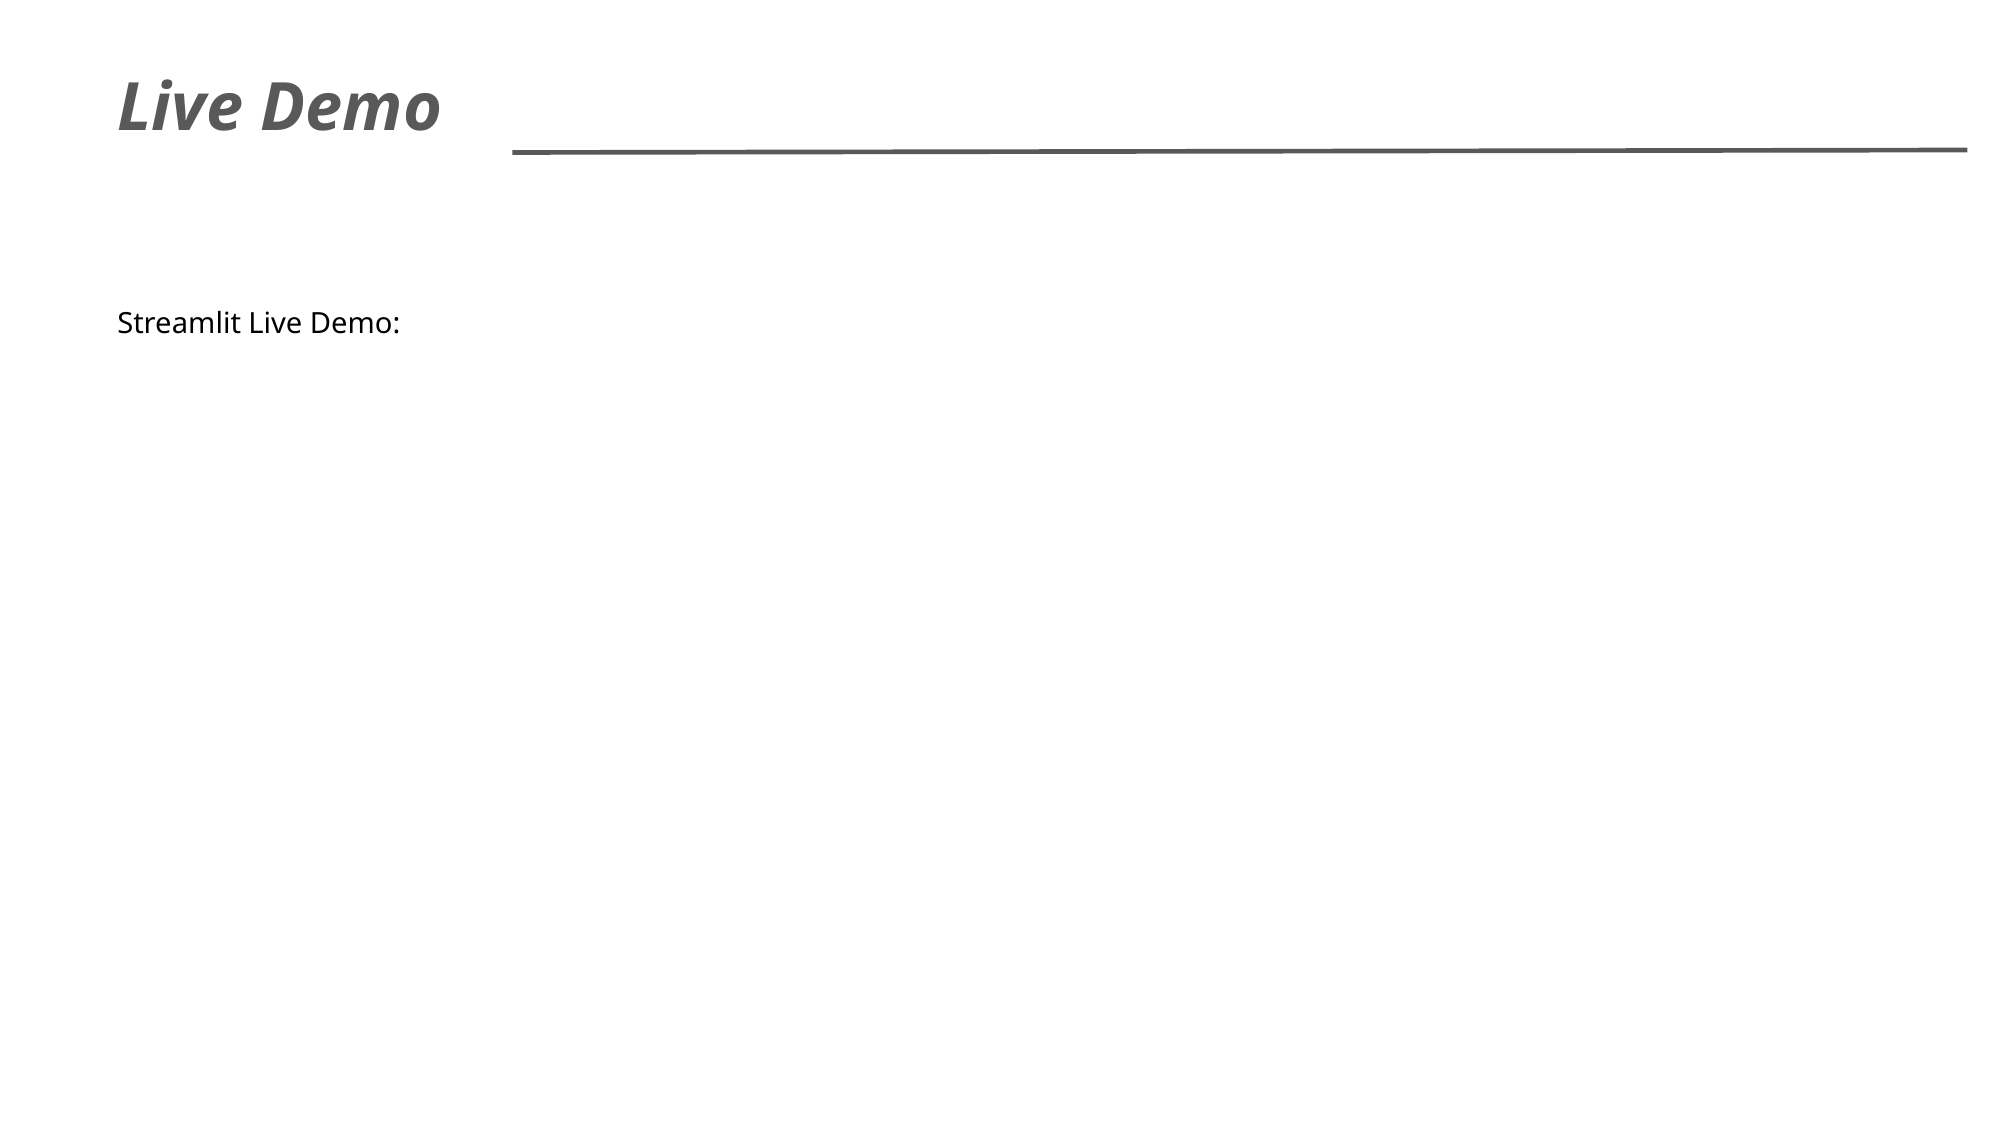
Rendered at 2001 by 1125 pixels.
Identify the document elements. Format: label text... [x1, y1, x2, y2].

text_box Live Demo [102, 56, 619, 152]
text_box Streamlit Live Demo: [102, 296, 1103, 347]
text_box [512, 149, 1968, 153]
